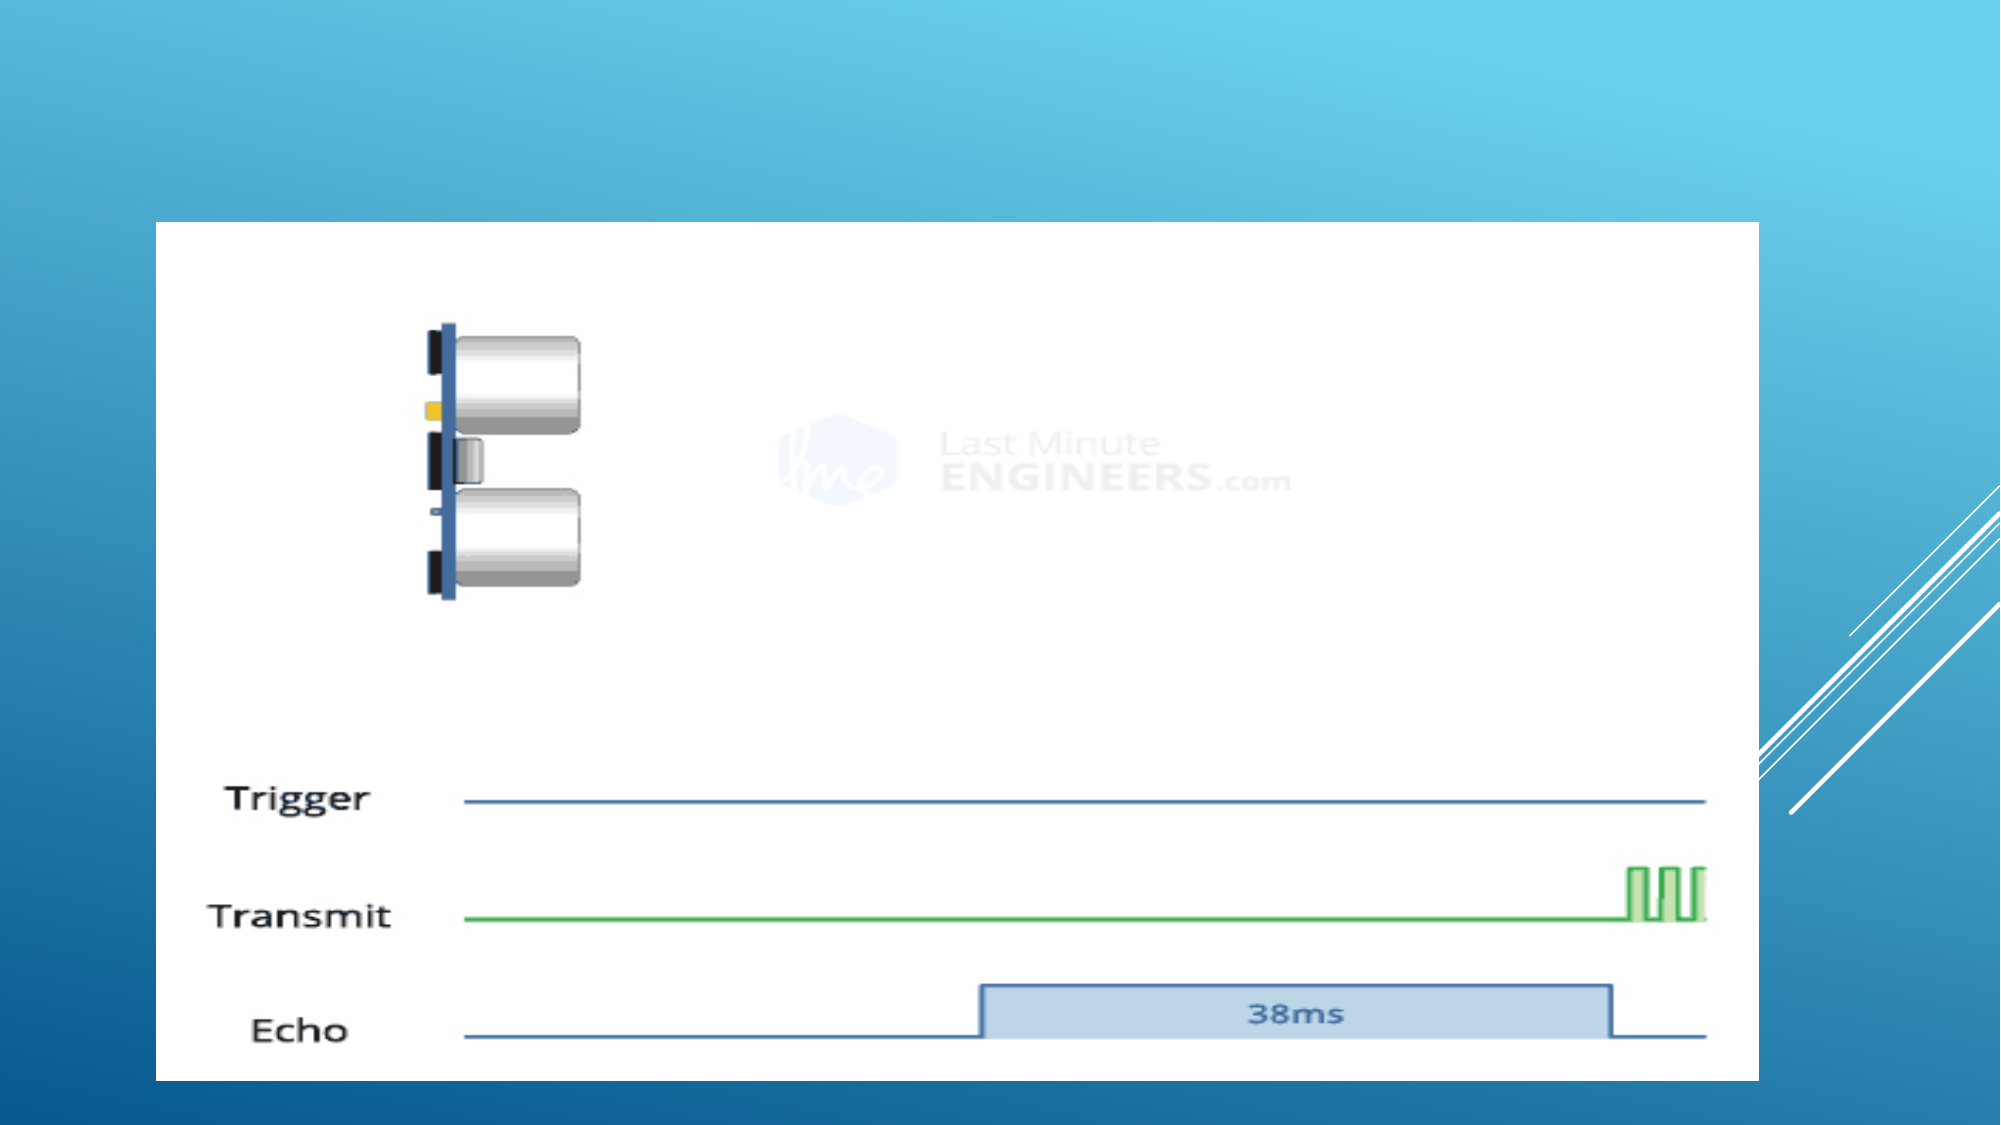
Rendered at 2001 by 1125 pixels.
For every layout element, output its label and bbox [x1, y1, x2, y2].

picture [156, 222, 1759, 1081]
